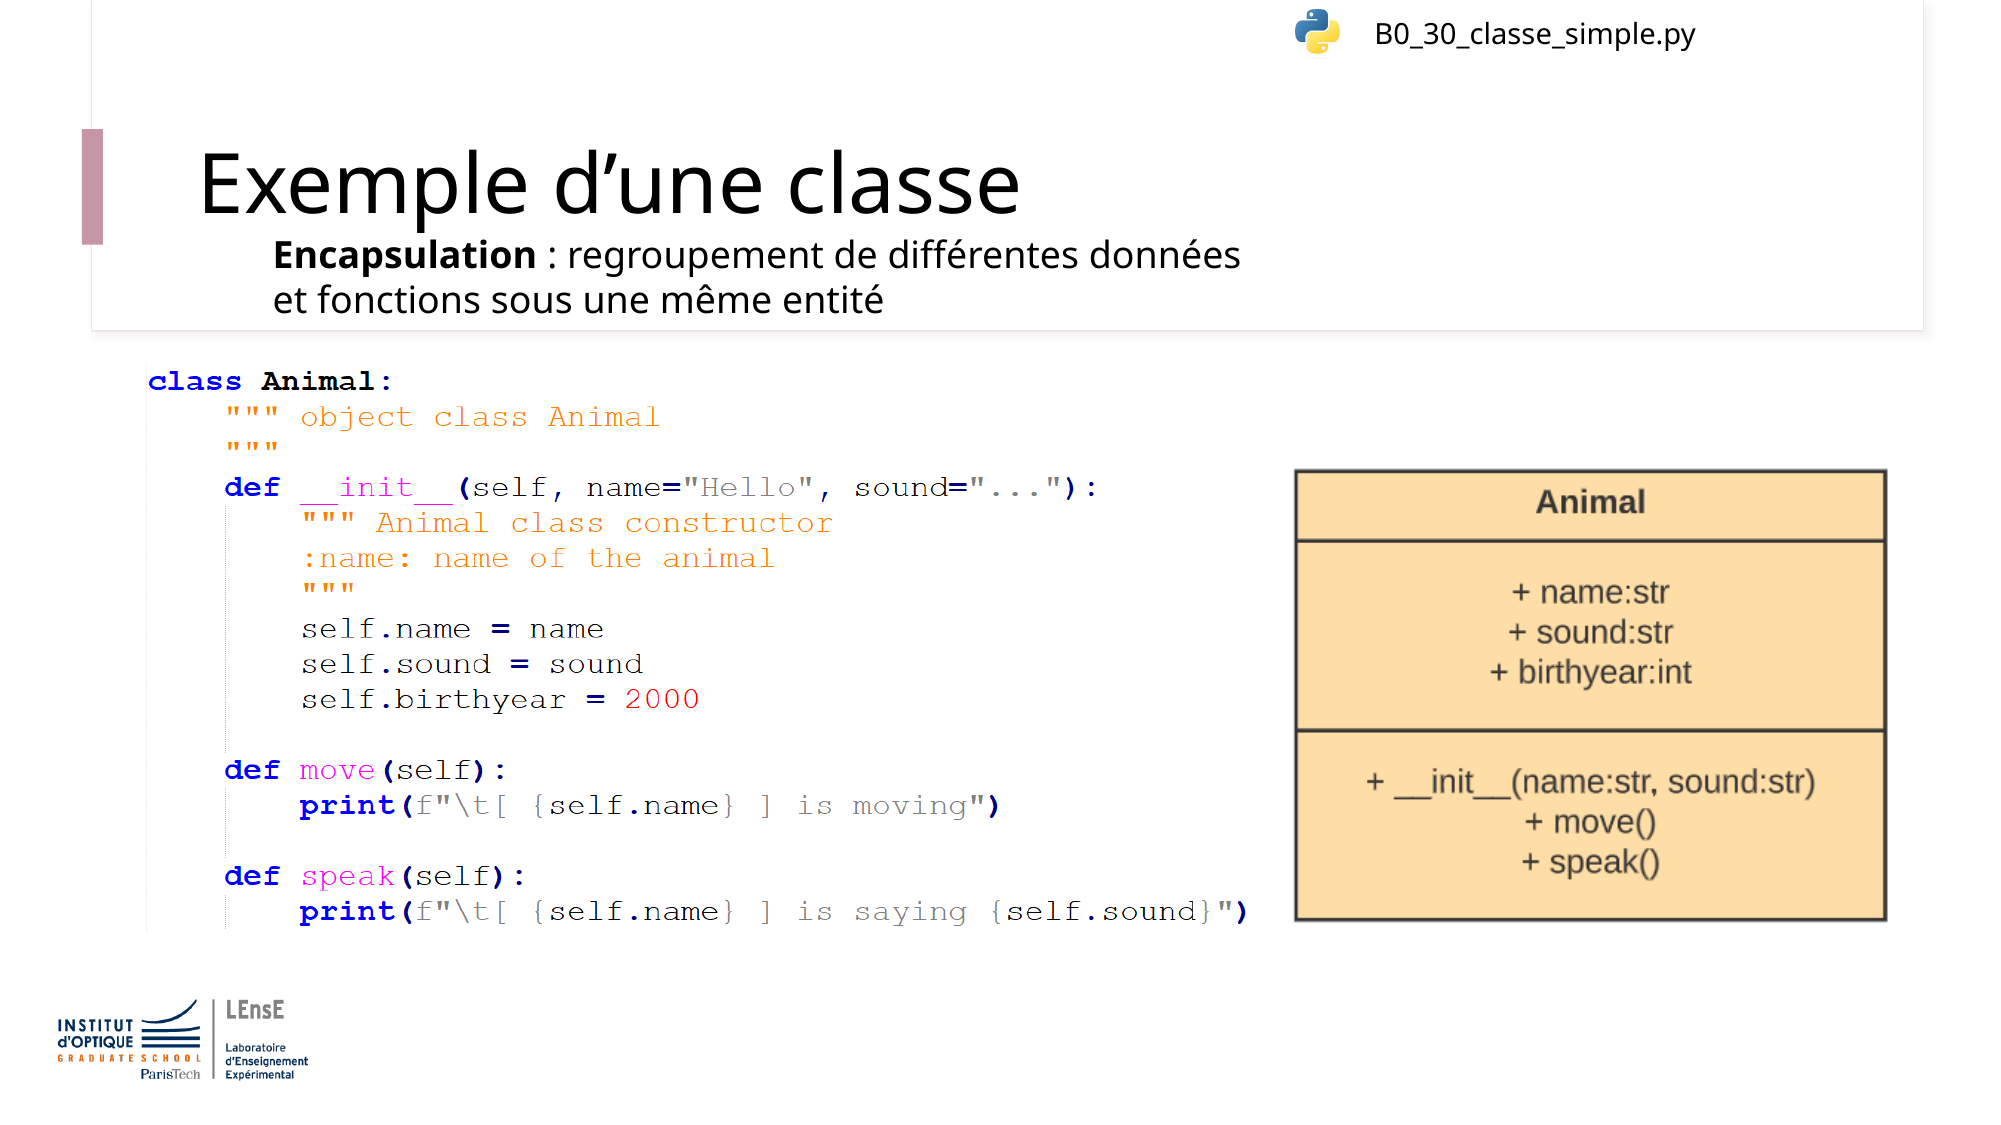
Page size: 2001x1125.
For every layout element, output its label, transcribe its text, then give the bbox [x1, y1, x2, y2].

picture [1280, 460, 1907, 933]
picture [146, 364, 1254, 933]
title Exemple d’une classe [183, 90, 1851, 284]
picture [33, 973, 333, 1097]
text_box Encapsulation : regroupement de différentes données et fonctions sous une même entité [257, 223, 1258, 328]
picture [1295, 9, 1341, 59]
text_box B0_30_classe_simple.py [1359, 7, 1899, 58]
